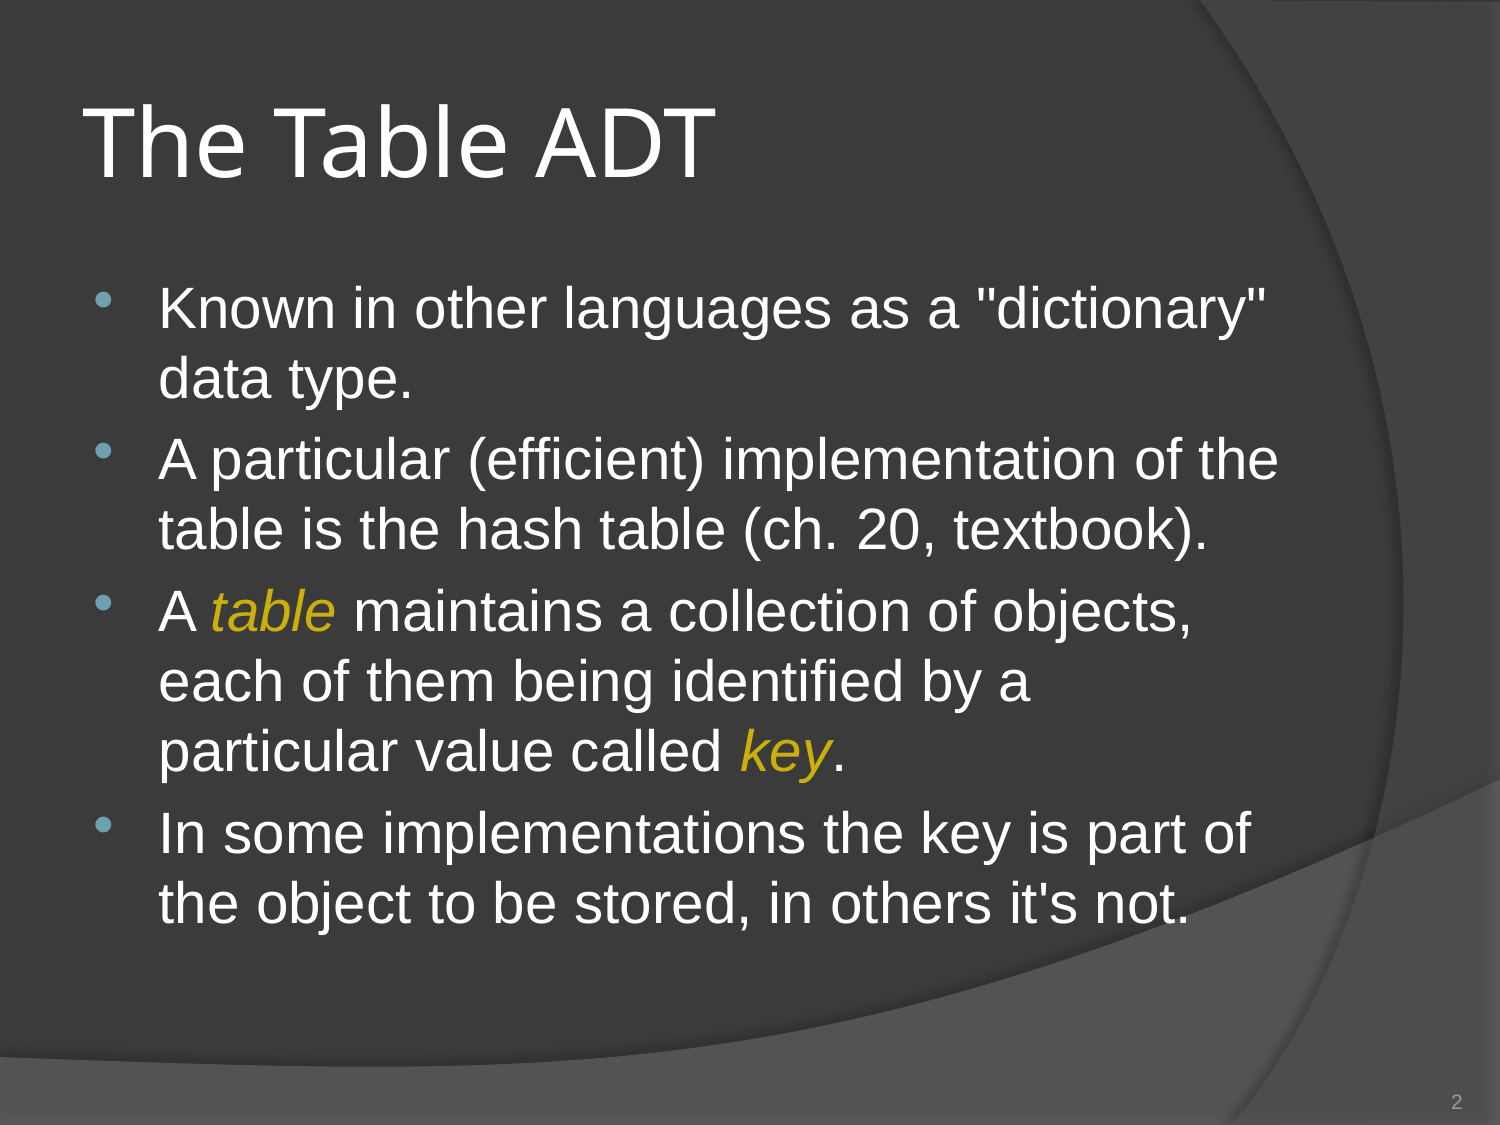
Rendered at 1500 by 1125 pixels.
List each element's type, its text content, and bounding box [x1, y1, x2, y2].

list Known in other languages as a "dictionary" data type. A particular (efficient) implementation of the table is the hash table (ch. 20, textbook). A table maintains a collection of objects, each of them being identified by a particular value called key. In some implementations the key is part of the object to be stored, in others it's not. [75, 262, 1300, 1005]
title The Table ADT [75, 45, 1300, 233]
slide_number 2 [1337, 1053, 1463, 1114]
